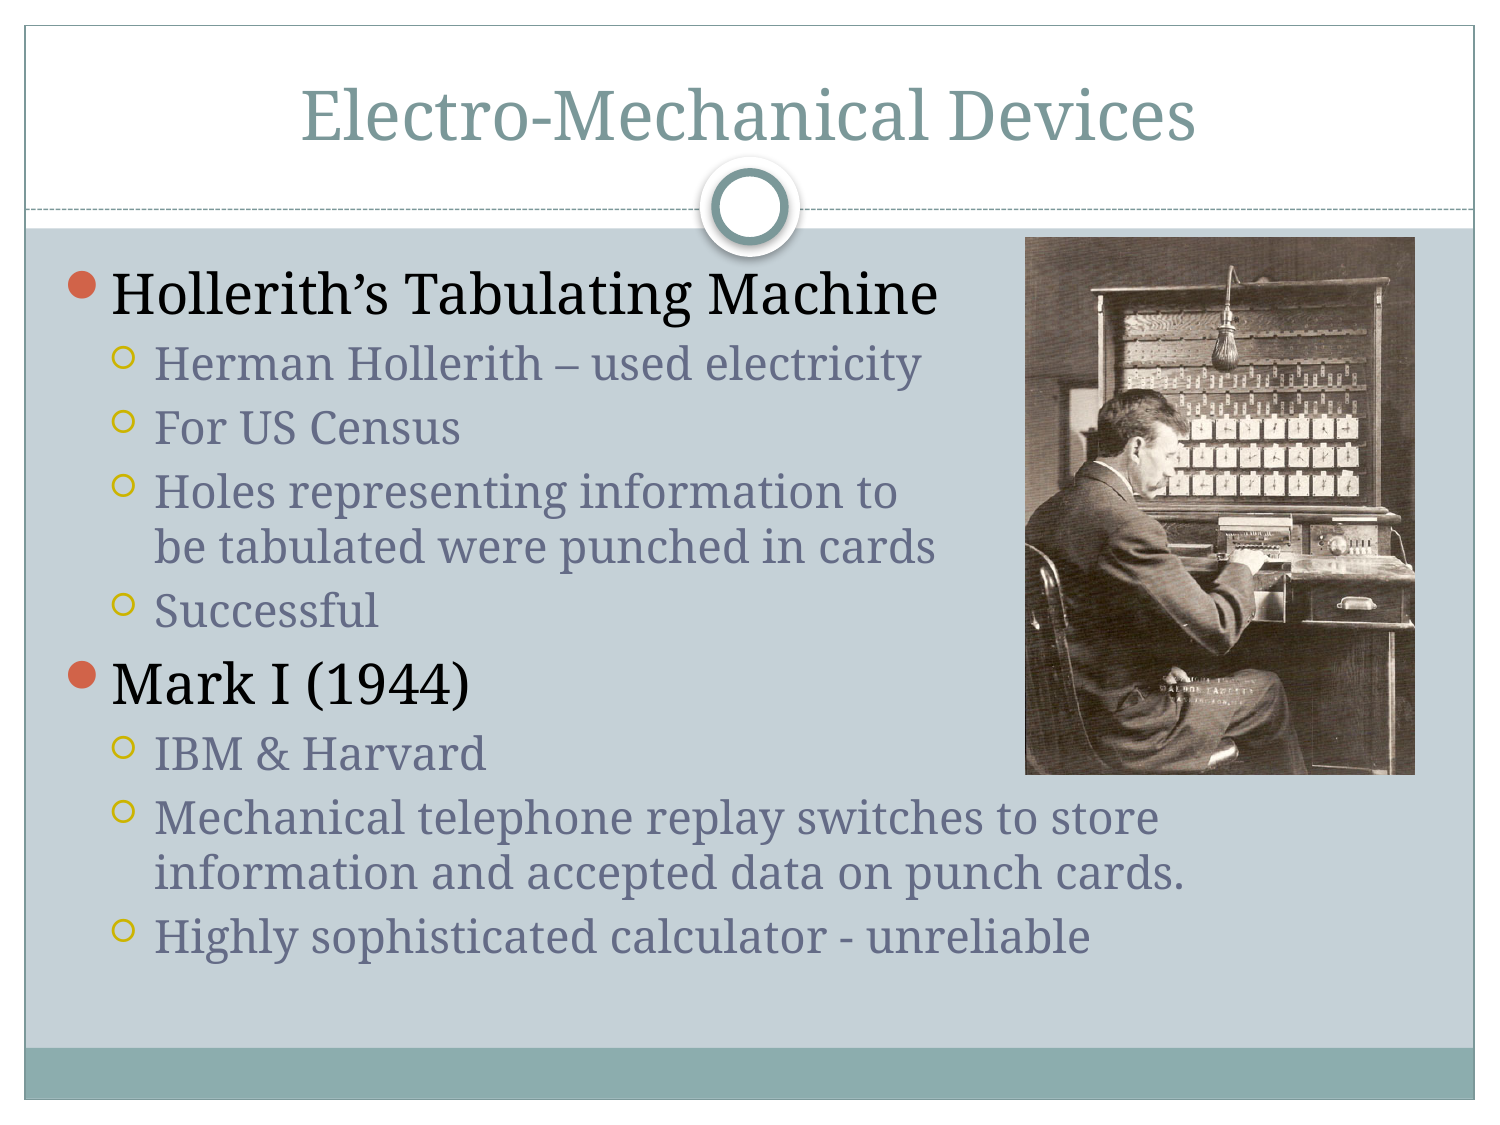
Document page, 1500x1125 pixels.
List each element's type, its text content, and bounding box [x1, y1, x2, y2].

list Hollerith’s Tabulating Machine Herman Hollerith – used electricity For US Census Holes representing information to be tabulated were punched in cards Successful Mark I (1944) IBM & Harvard Mechanical telephone replay switches to store information and accepted data on punch cards. Highly sophisticated calculator - unreliable [49, 250, 1445, 1001]
picture [1024, 237, 1416, 776]
title Electro-Mechanical Devices [49, 37, 1450, 162]
